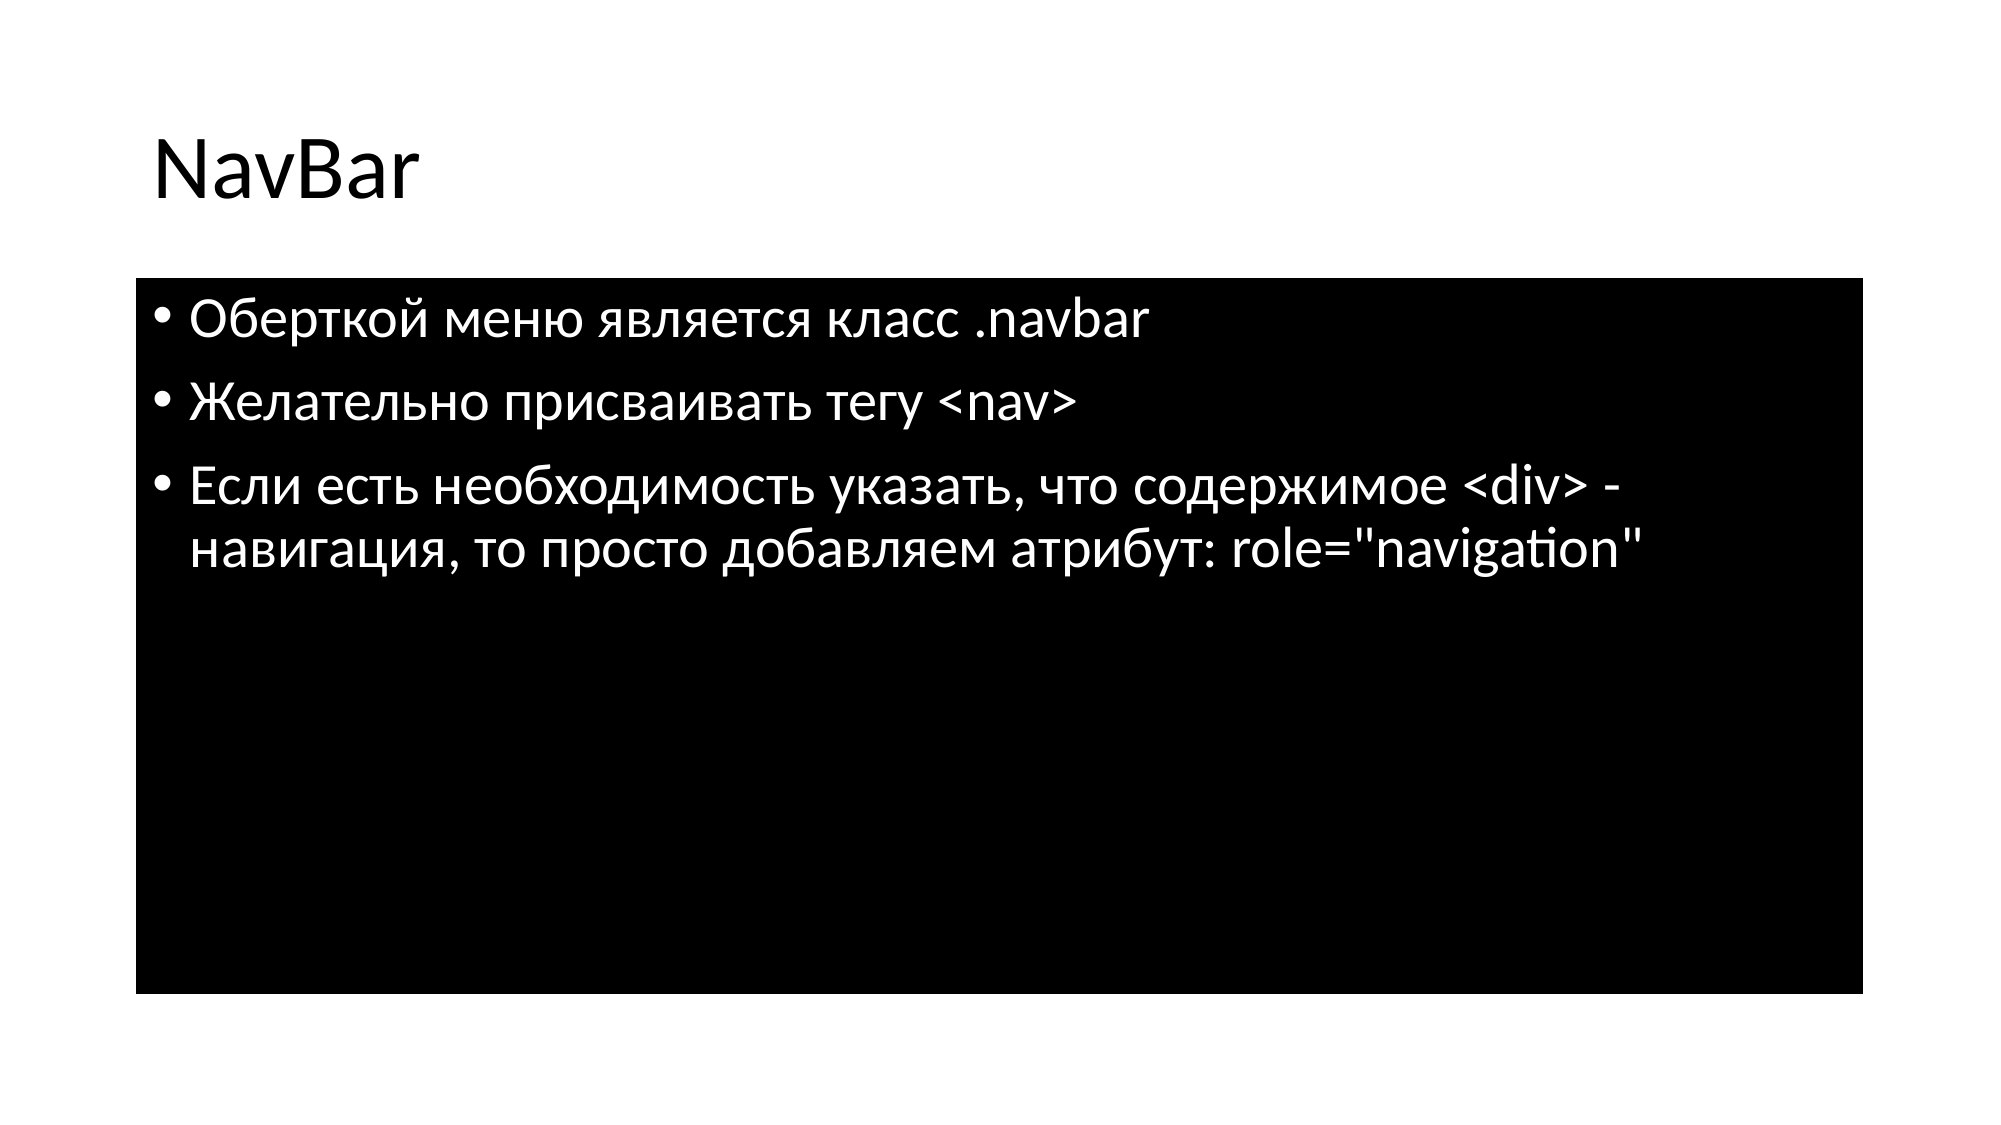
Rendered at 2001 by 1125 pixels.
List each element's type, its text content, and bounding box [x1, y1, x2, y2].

title NavBar [137, 59, 1863, 278]
list Оберткой меню является класс .navbar Желательно присваивать тегу <nav> Если есть необходимость указать, что содержимое <div> -навигация, то просто добавляем атрибут: role="navigation" [137, 279, 1863, 993]
